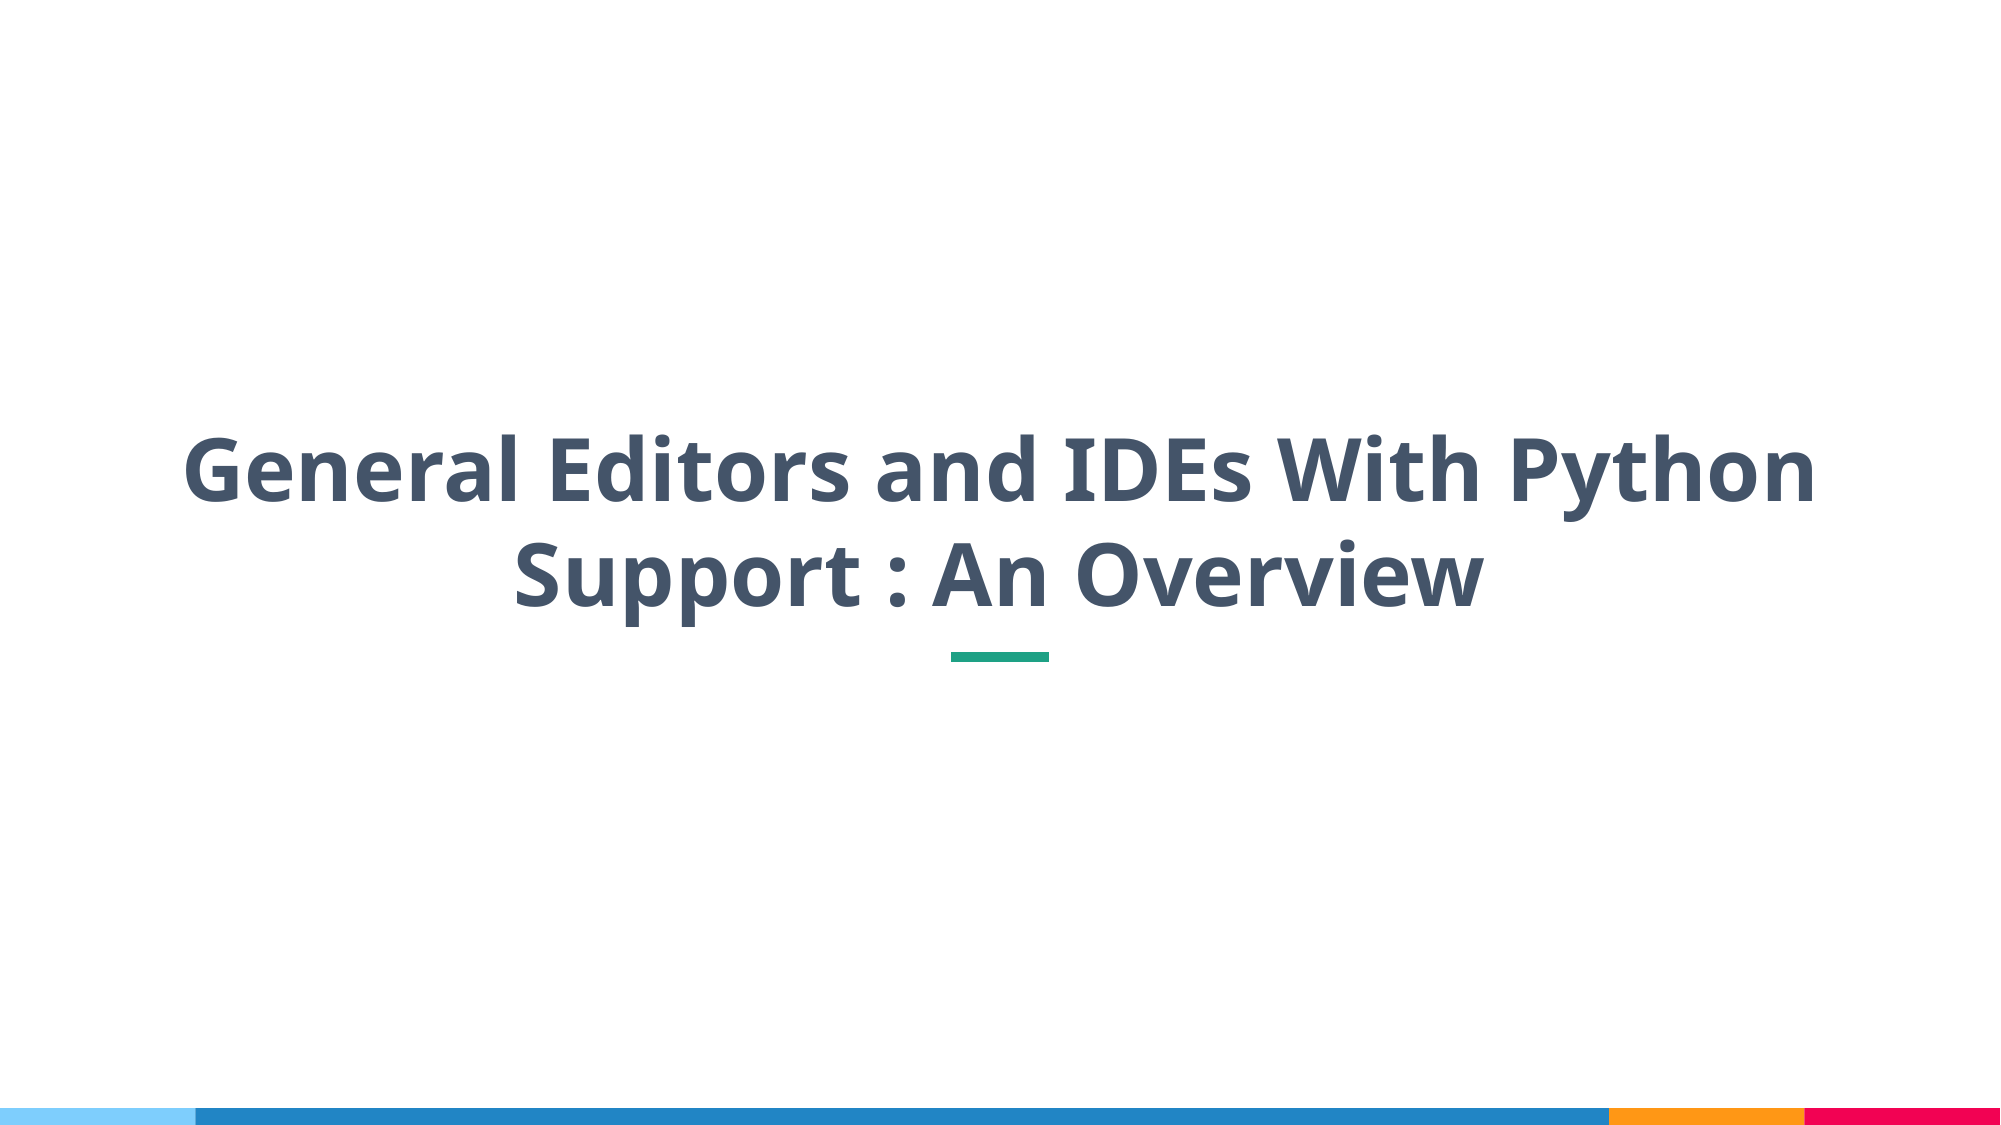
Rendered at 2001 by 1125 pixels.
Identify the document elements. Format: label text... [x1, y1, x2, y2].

text_box General Editors and IDEs With Python Support : An Overview [132, 406, 1868, 618]
